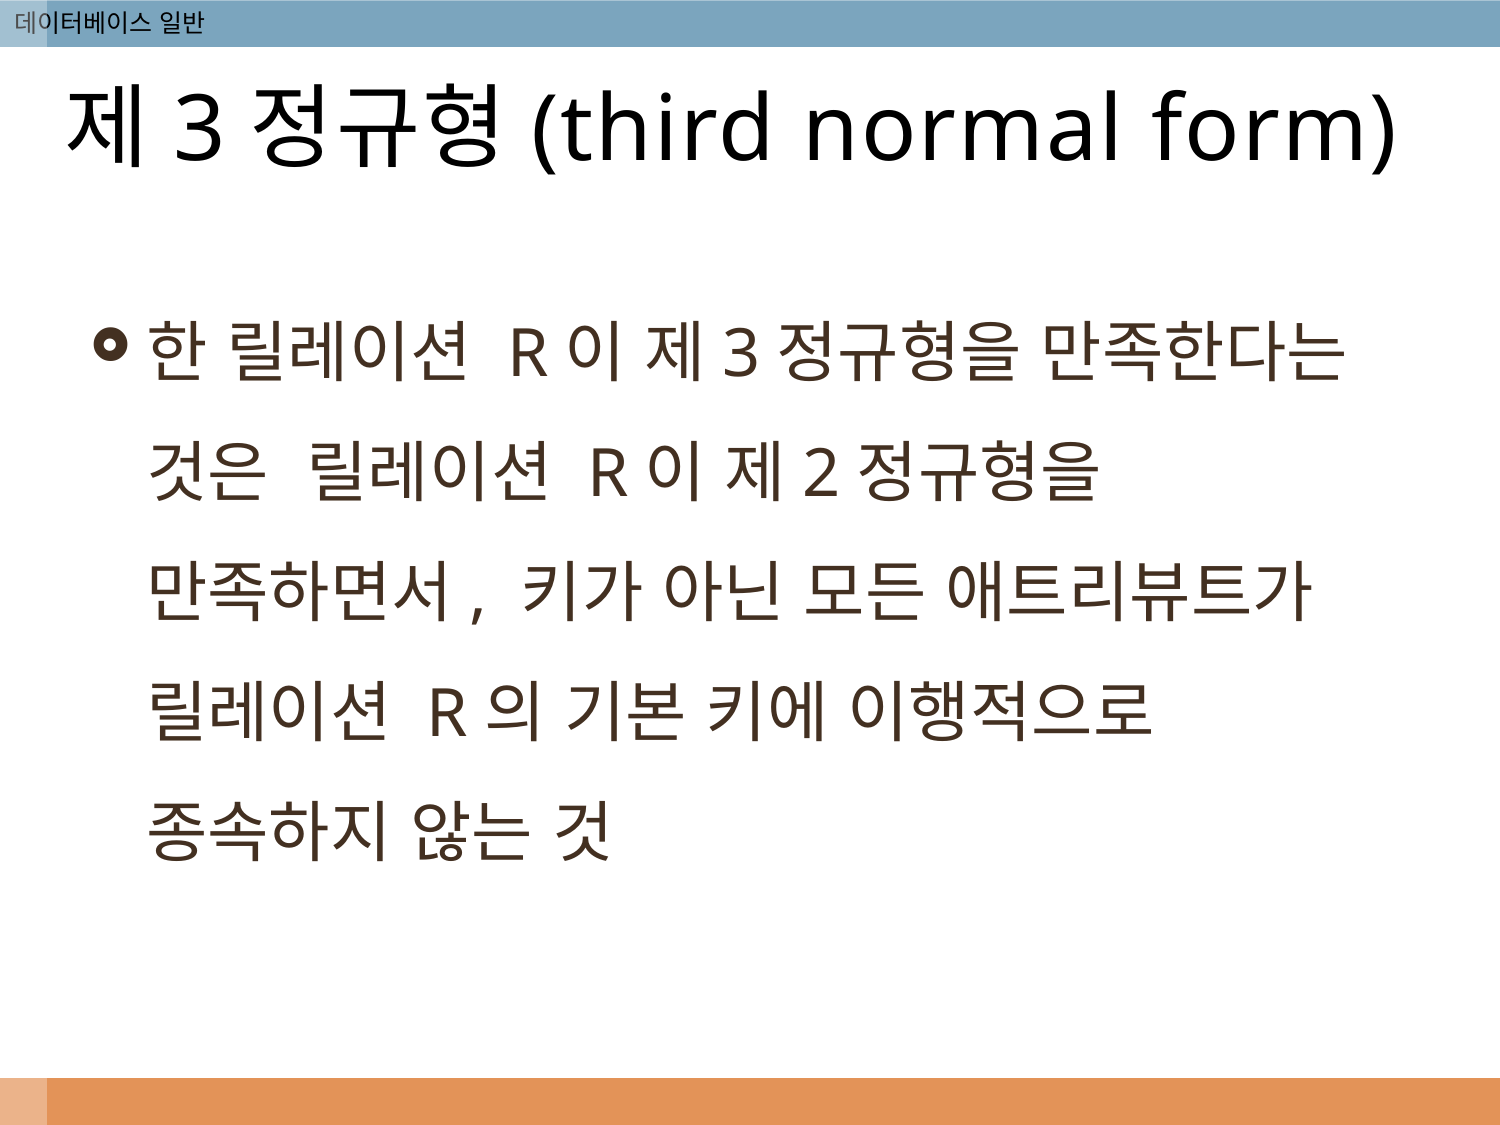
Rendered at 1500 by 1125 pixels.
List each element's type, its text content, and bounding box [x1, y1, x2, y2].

list 한 릴레이션 R이 제3정규형을 만족한다는 것은 릴레이션 R이 제2정규형을 만족하면서, 키가 아닌 모든 애트리뷰트가 릴레이션 R의 기본 키에 이행적으로 종속하지 않는 것 [75, 262, 1425, 1005]
title 제3정규형(third normal form) [49, 46, 1454, 202]
